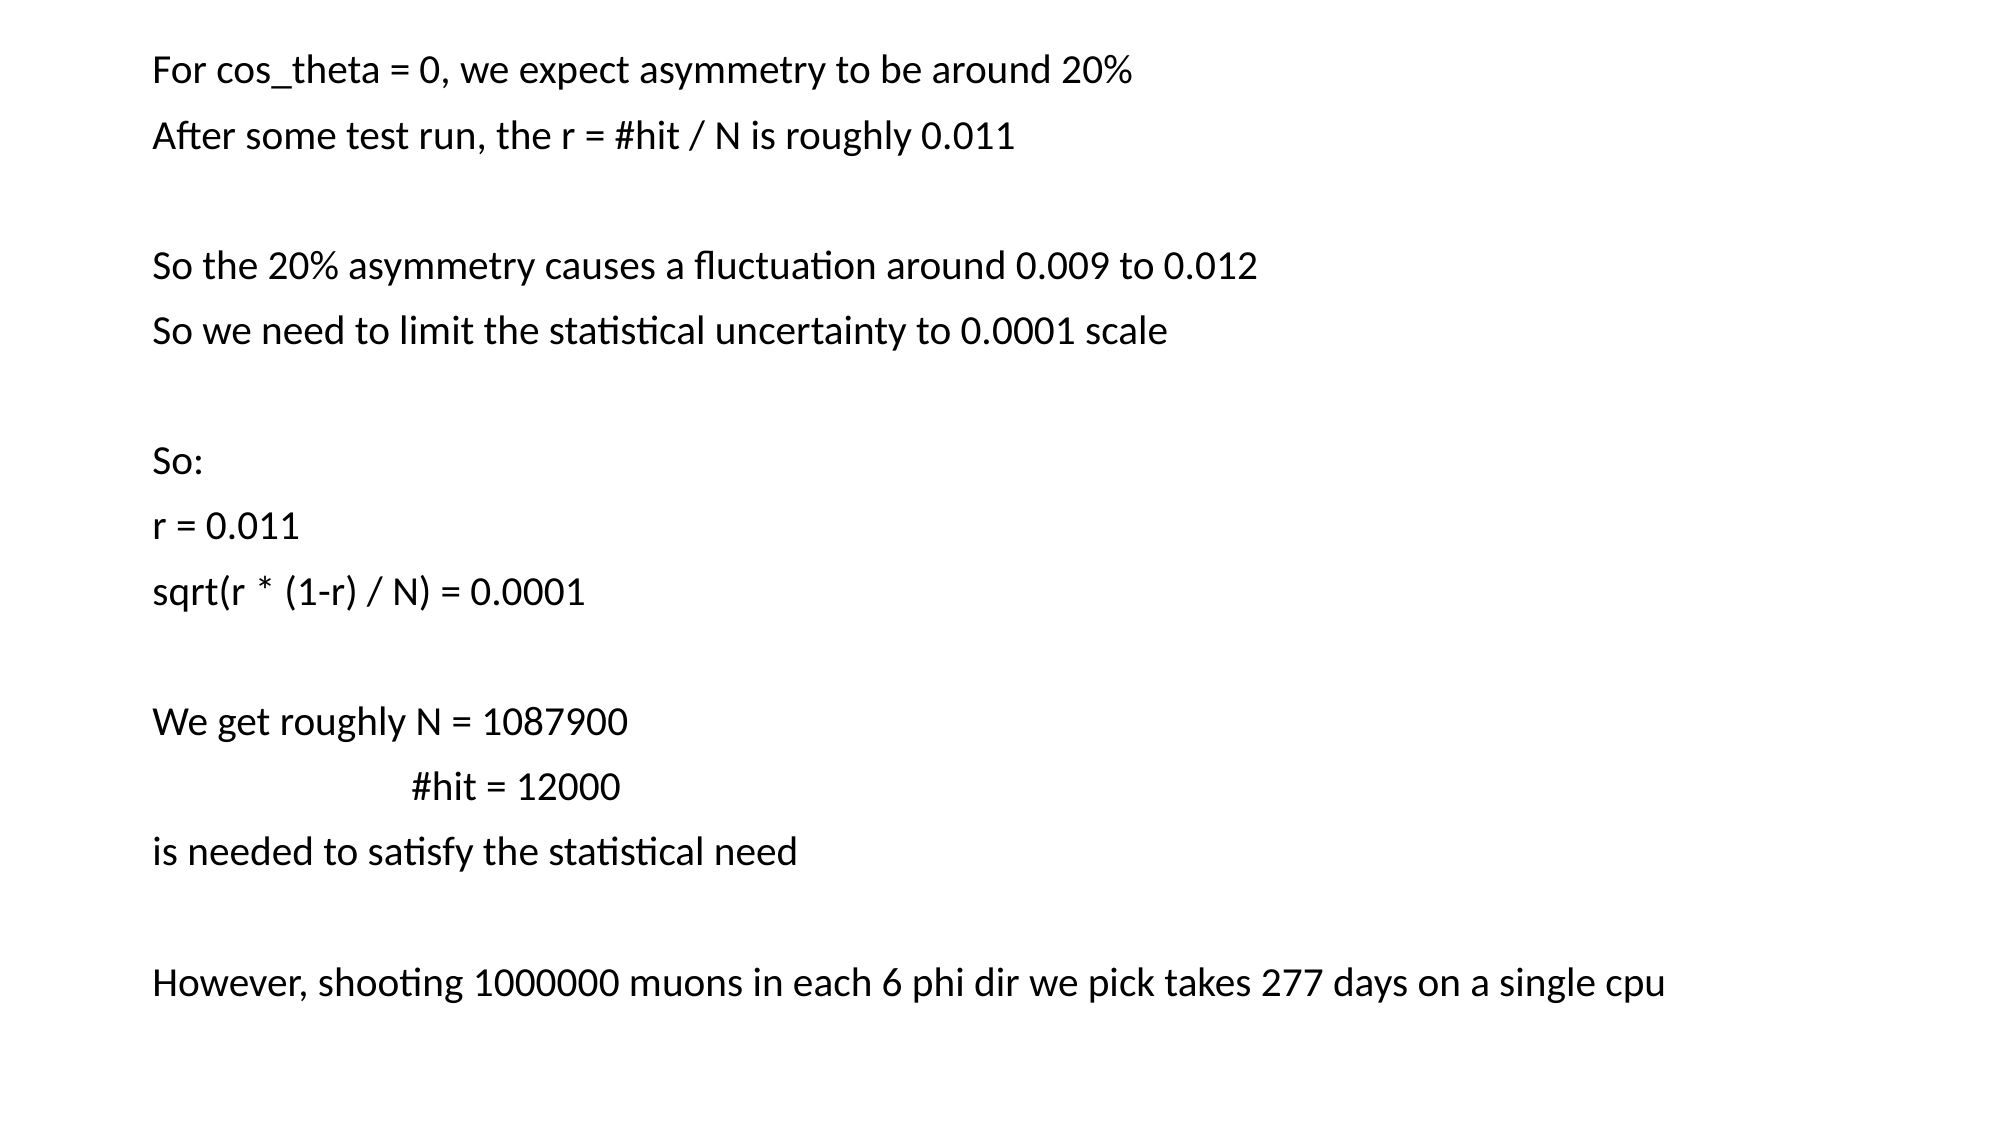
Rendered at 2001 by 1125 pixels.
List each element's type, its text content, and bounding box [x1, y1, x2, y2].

list For cos_theta = 0, we expect asymmetry to be around 20% After some test run, the r = #hit / N is roughly 0.011 So the 20% asymmetry causes a fluctuation around 0.009 to 0.012 So we need to limit the statistical uncertainty to 0.0001 scale So: r = 0.011 sqrt(r * (1-r) / N) = 0.0001 We get roughly N = 1087900 #hit = 12000 is needed to satisfy the statistical need However, shooting 1000000 muons in each 6 phi dir we pick takes 277 days on a single cpu [137, 40, 1863, 1014]
